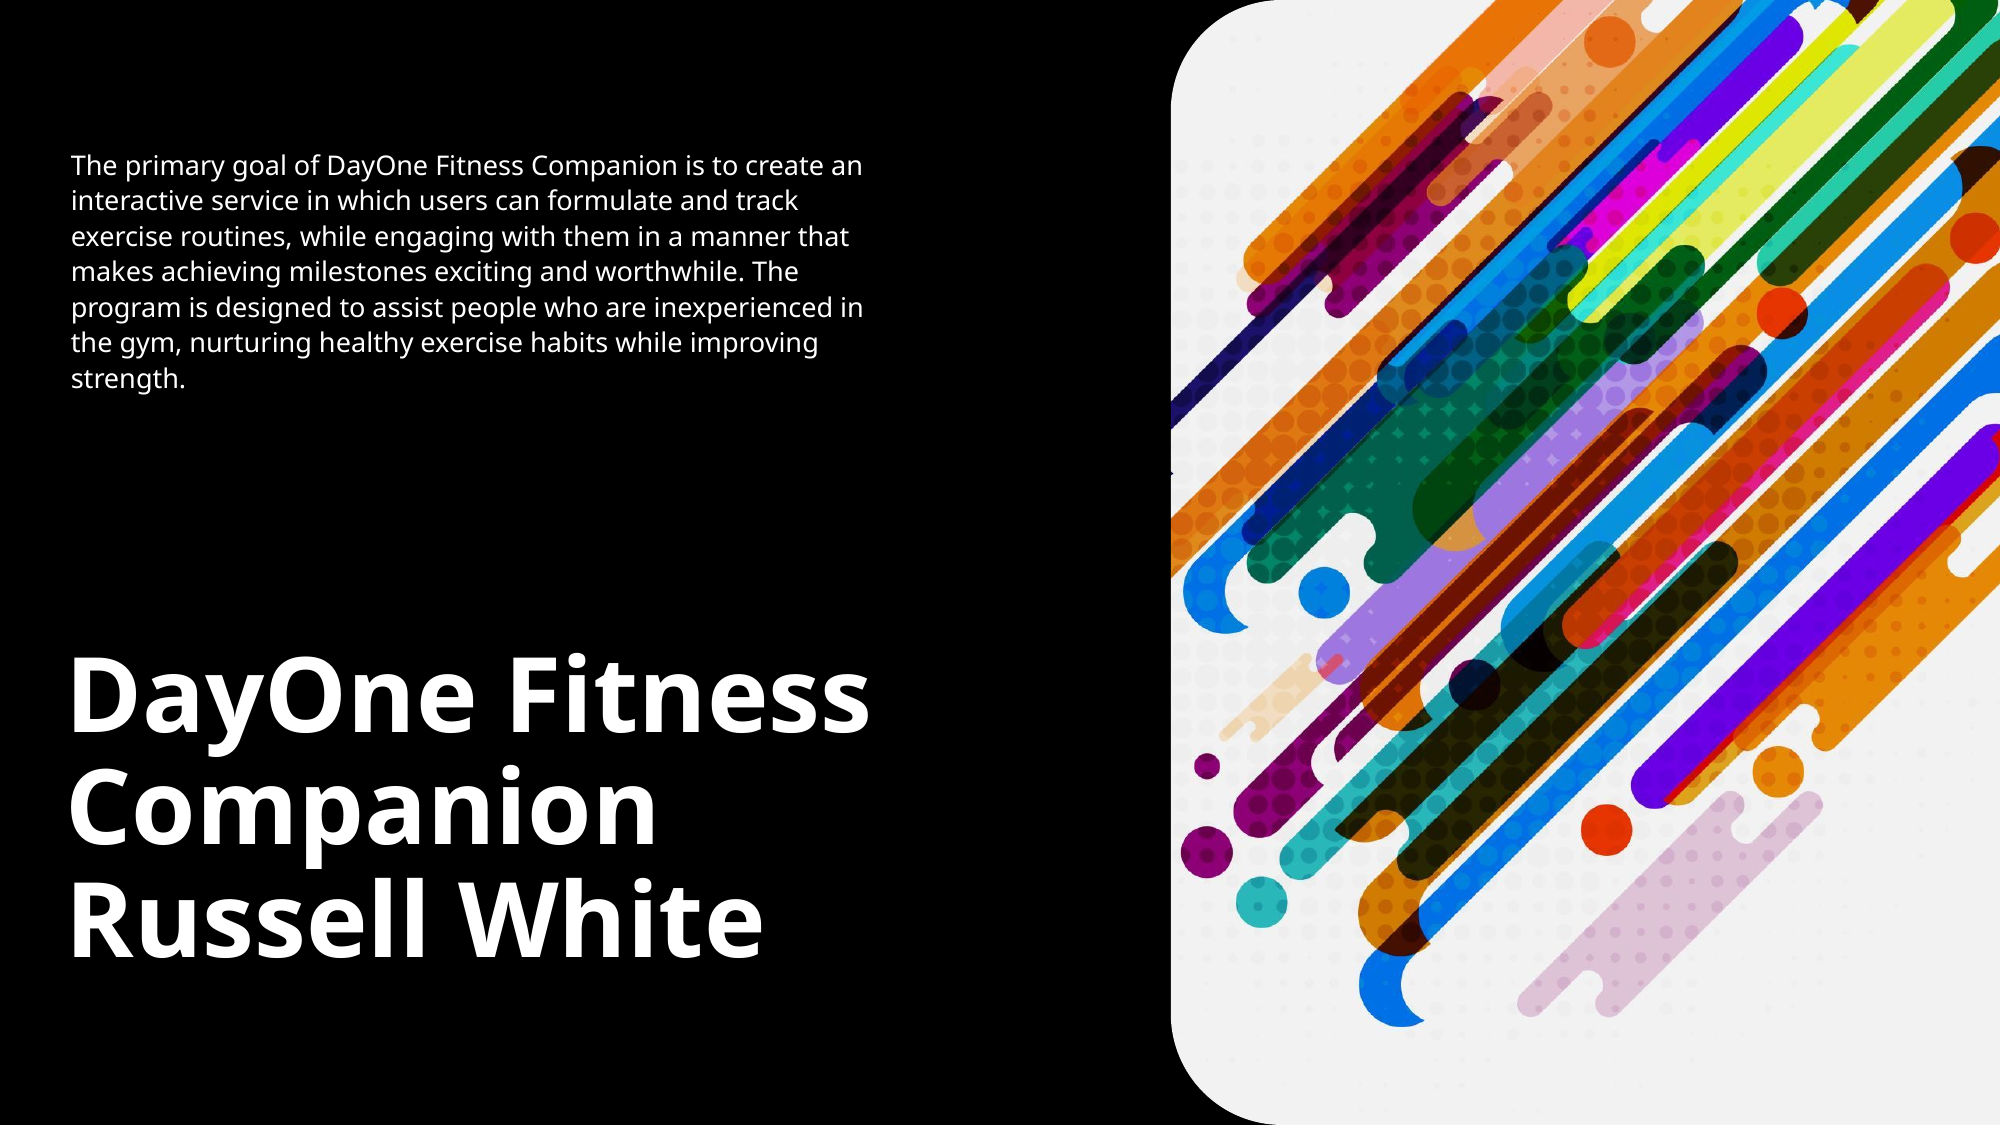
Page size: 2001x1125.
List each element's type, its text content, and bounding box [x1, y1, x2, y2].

title DayOne Fitness Companion Russell White [50, 512, 914, 988]
subtitle The primary goal of DayOne Fitness Companion is to create an interactive service in which users can formulate and track exercise routines, while engaging with them in a manner that makes achieving milestones exciting and worthwhile. The program is designed to assist people who are inexperienced in the gym, nurturing healthy exercise habits while improving strength. [55, 137, 914, 419]
picture [1170, 0, 2000, 1125]
text_box [0, 0, 1170, 1125]
